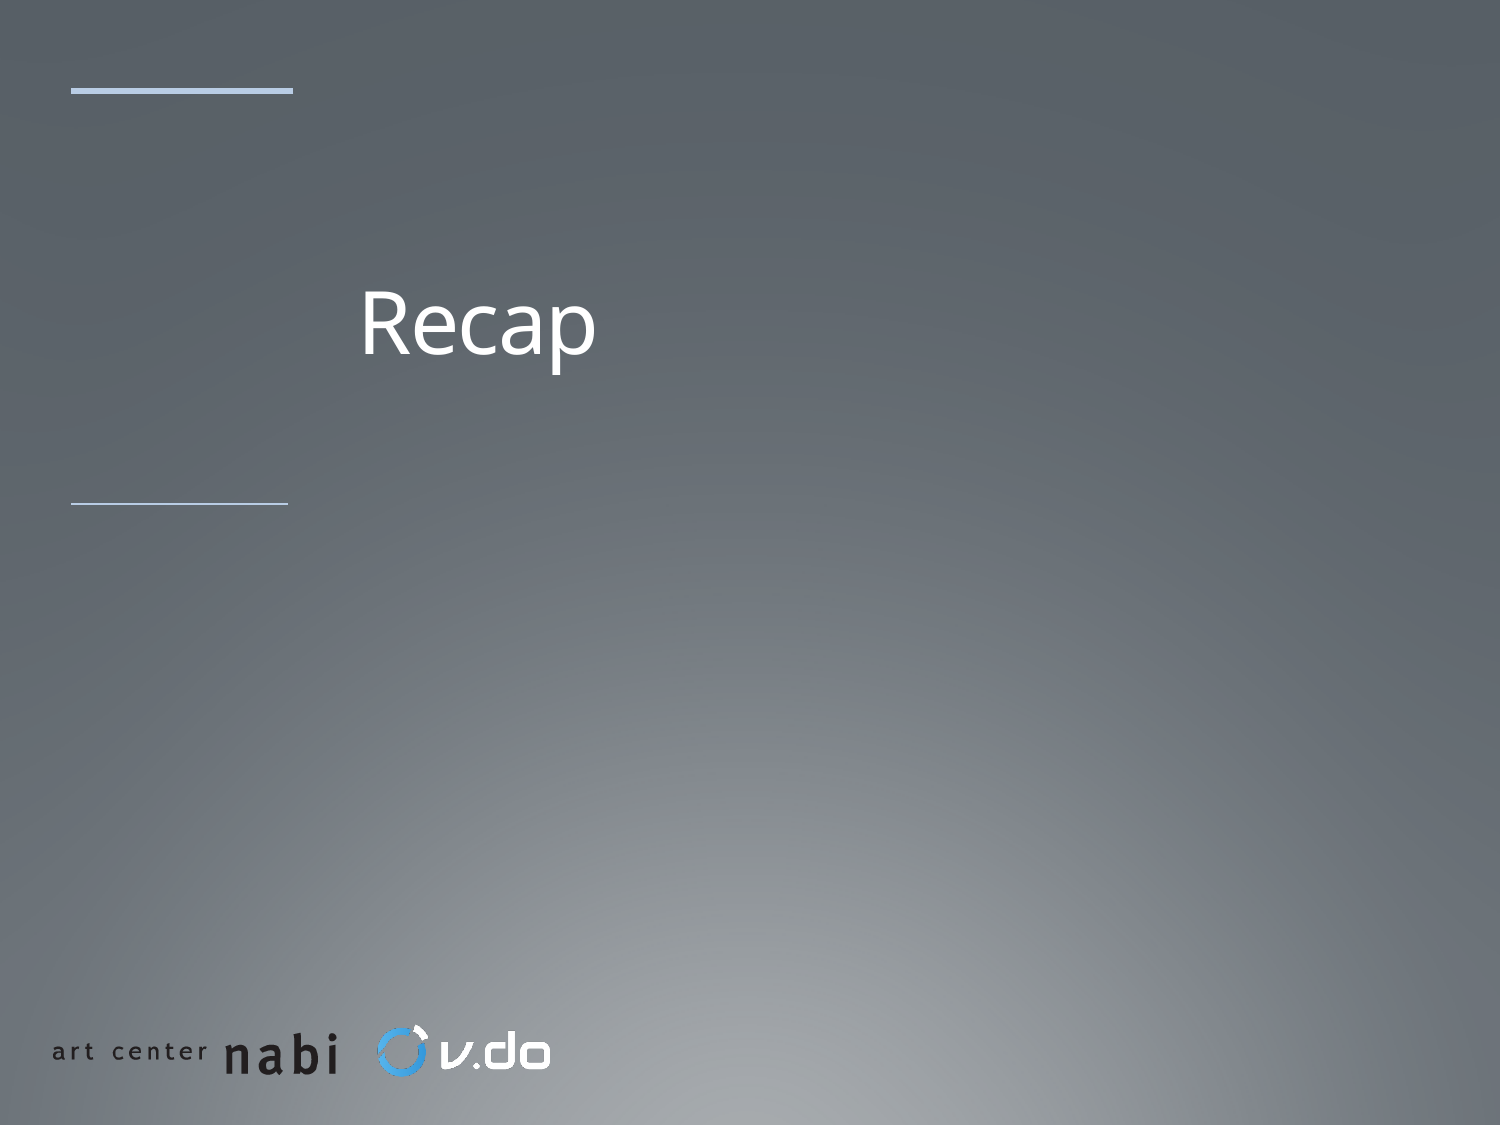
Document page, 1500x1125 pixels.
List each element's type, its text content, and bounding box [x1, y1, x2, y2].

text_box Recap [342, 148, 1235, 490]
picture [0, 0, 1500, 1125]
